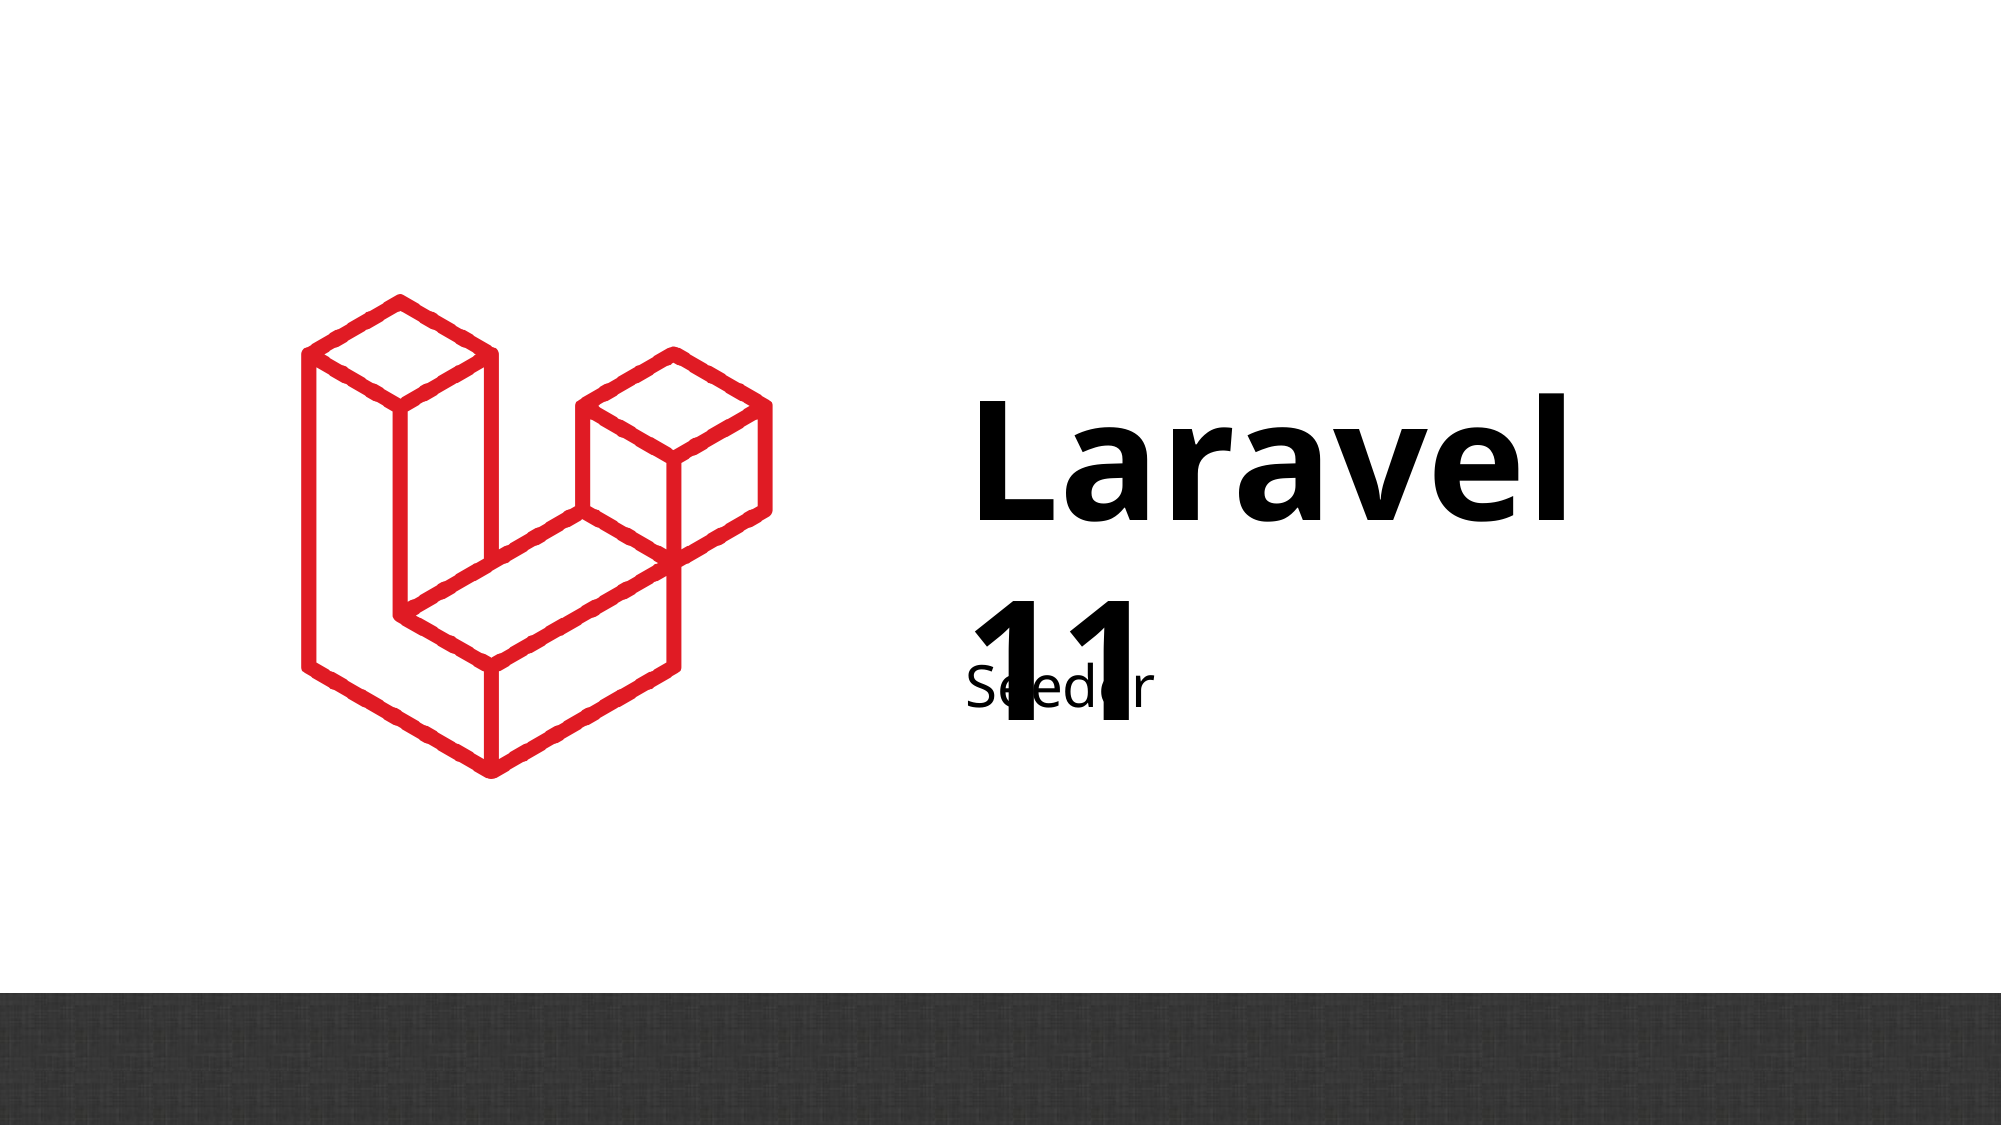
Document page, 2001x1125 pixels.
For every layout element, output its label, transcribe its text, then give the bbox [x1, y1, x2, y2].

text_box Seeder [950, 641, 1611, 727]
text_box [0, 992, 2000, 1125]
text_box Laravel 11 [950, 346, 1759, 762]
picture [294, 294, 779, 779]
